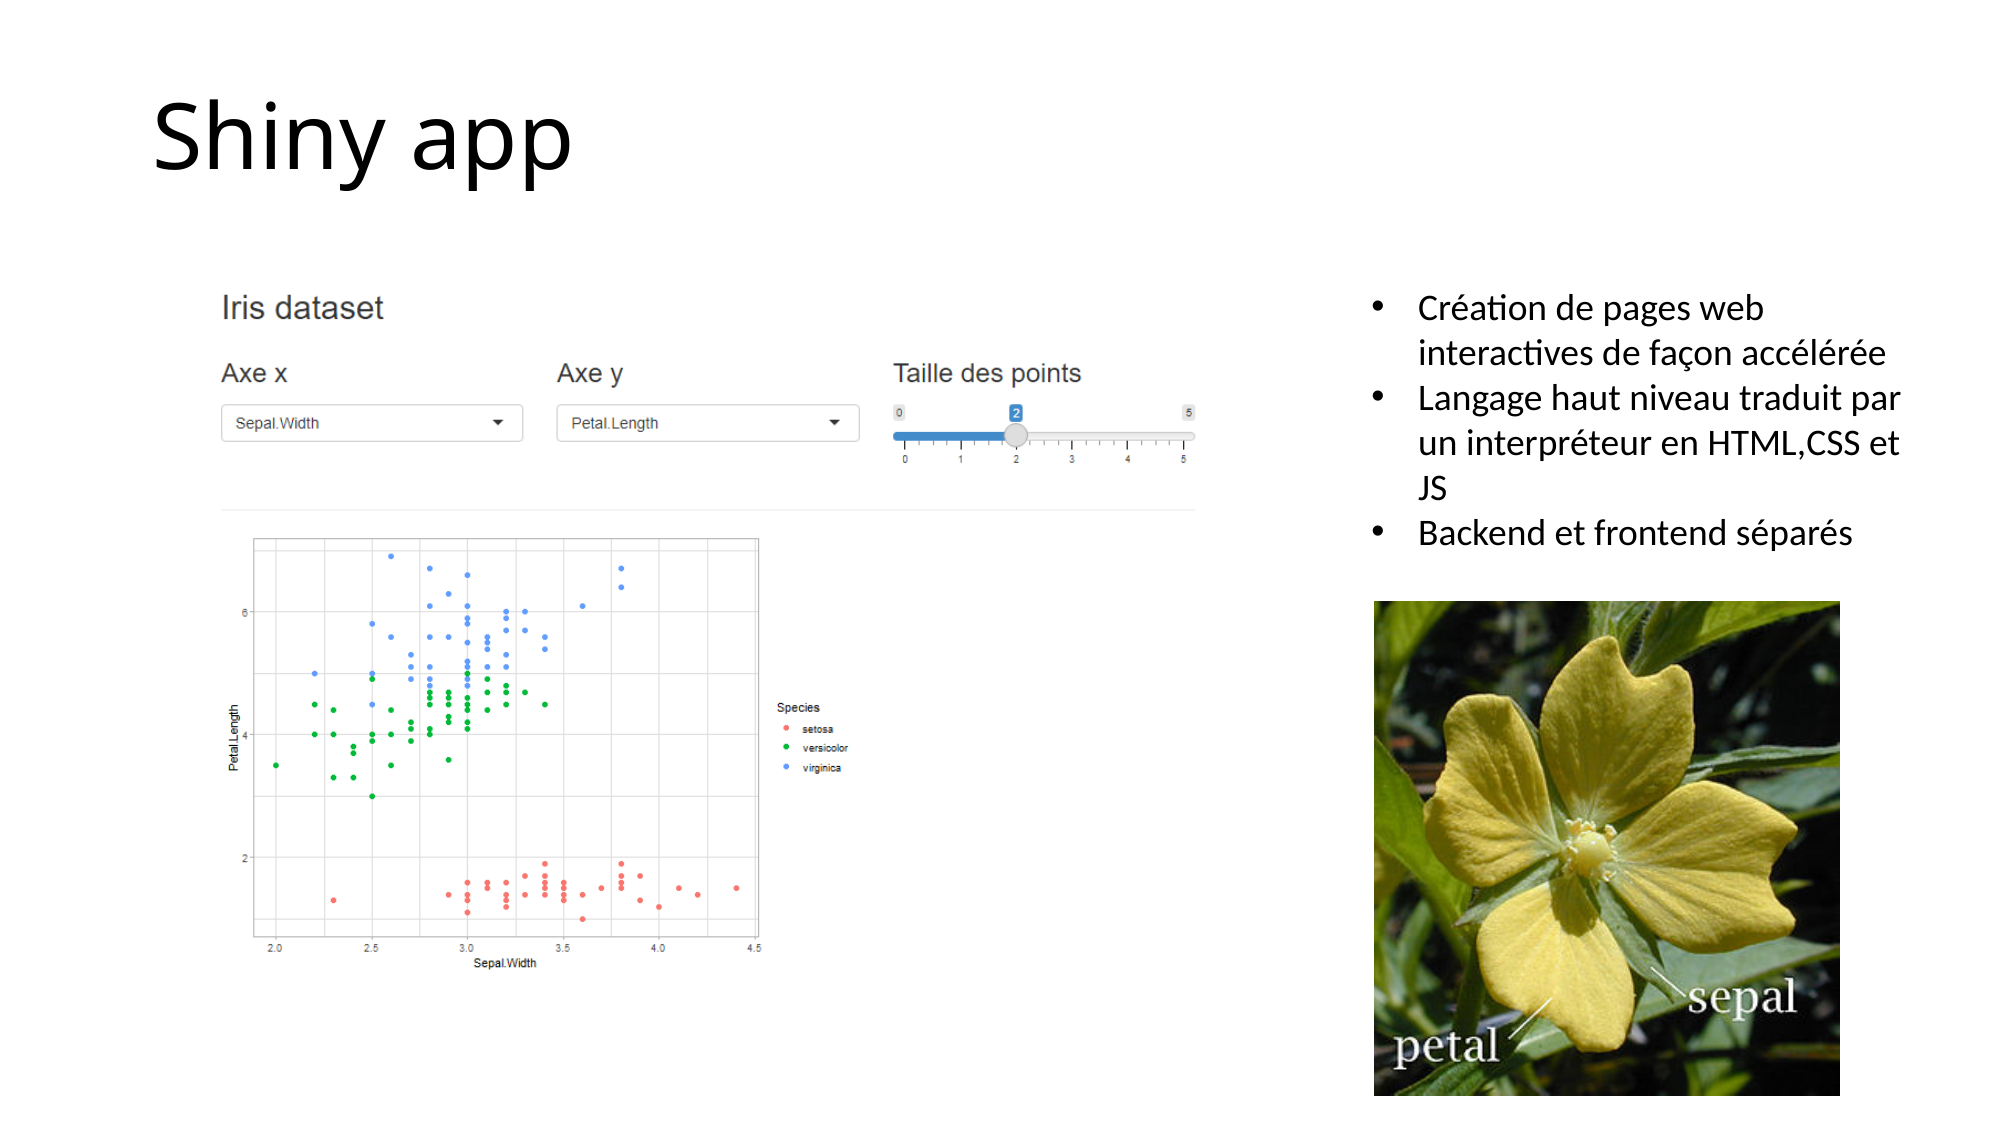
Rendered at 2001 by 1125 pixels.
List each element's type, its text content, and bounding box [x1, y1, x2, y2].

title Shiny app [137, 59, 1863, 220]
text_box Création de pages web interactives de façon accélérée Langage haut niveau traduit par un interpréteur en HTML,CSS et JS Backend et frontend séparés [1356, 276, 1937, 606]
picture [209, 275, 1202, 986]
picture [1374, 601, 1840, 1096]
